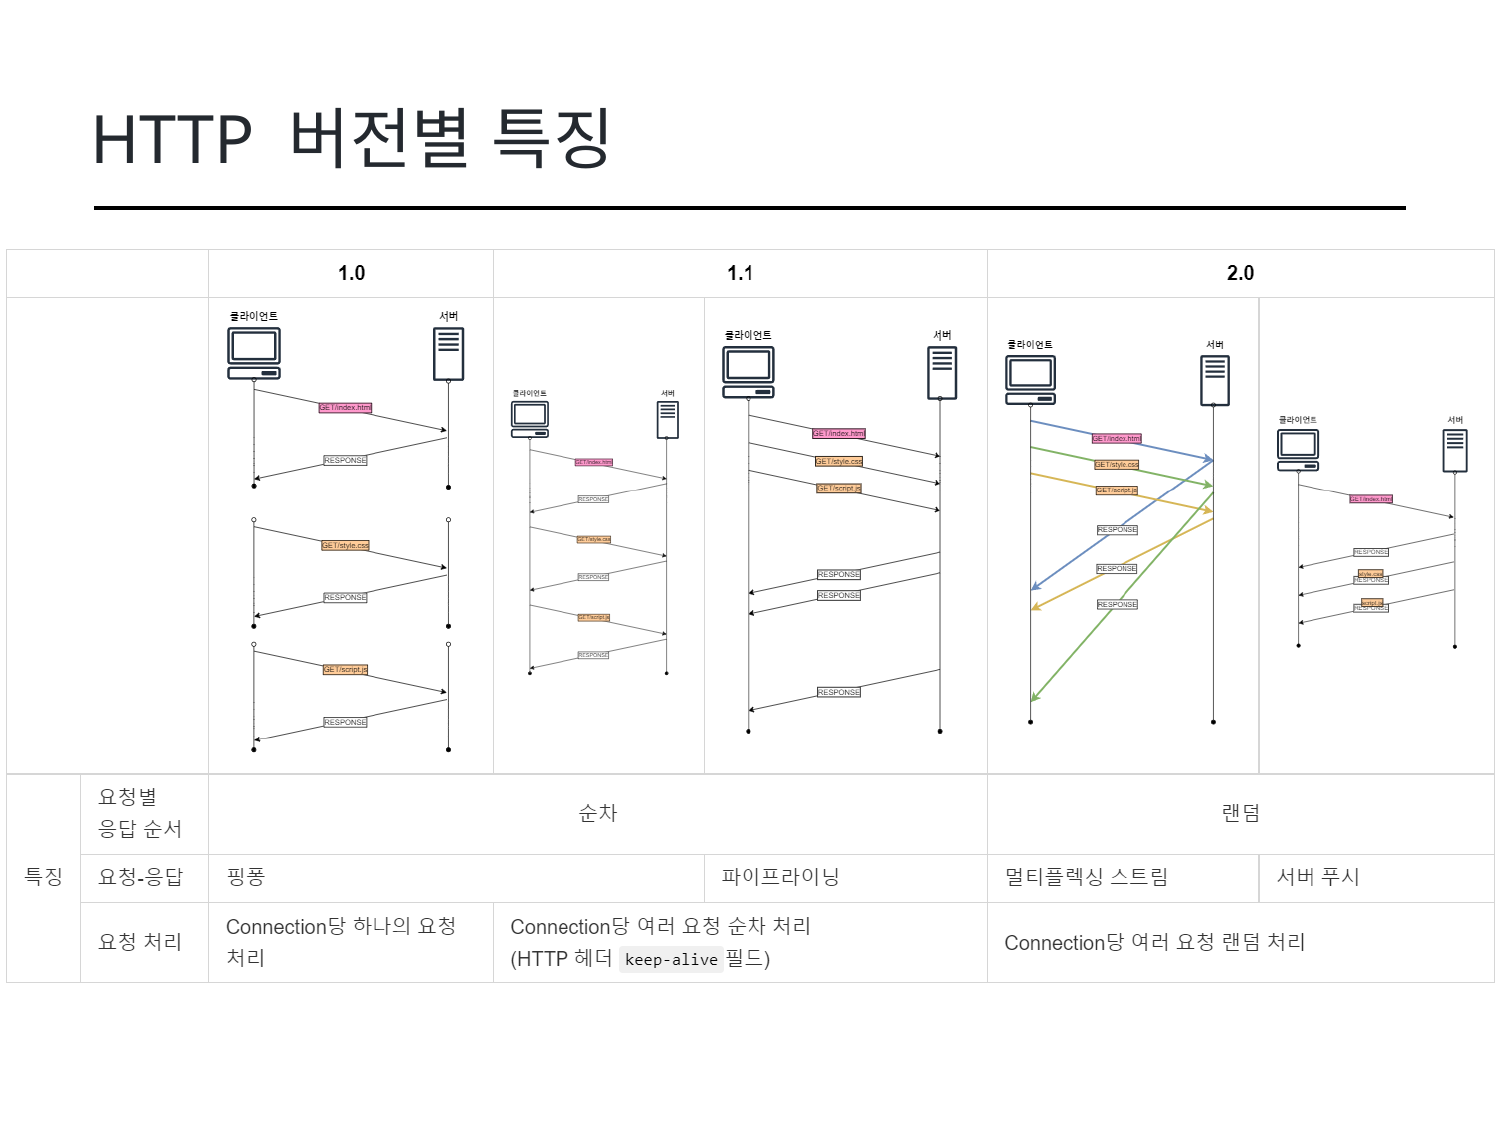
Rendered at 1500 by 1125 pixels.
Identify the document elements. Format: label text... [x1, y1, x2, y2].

picture [0, 243, 1500, 986]
title HTTP 버전별 특징 [75, 31, 1425, 243]
